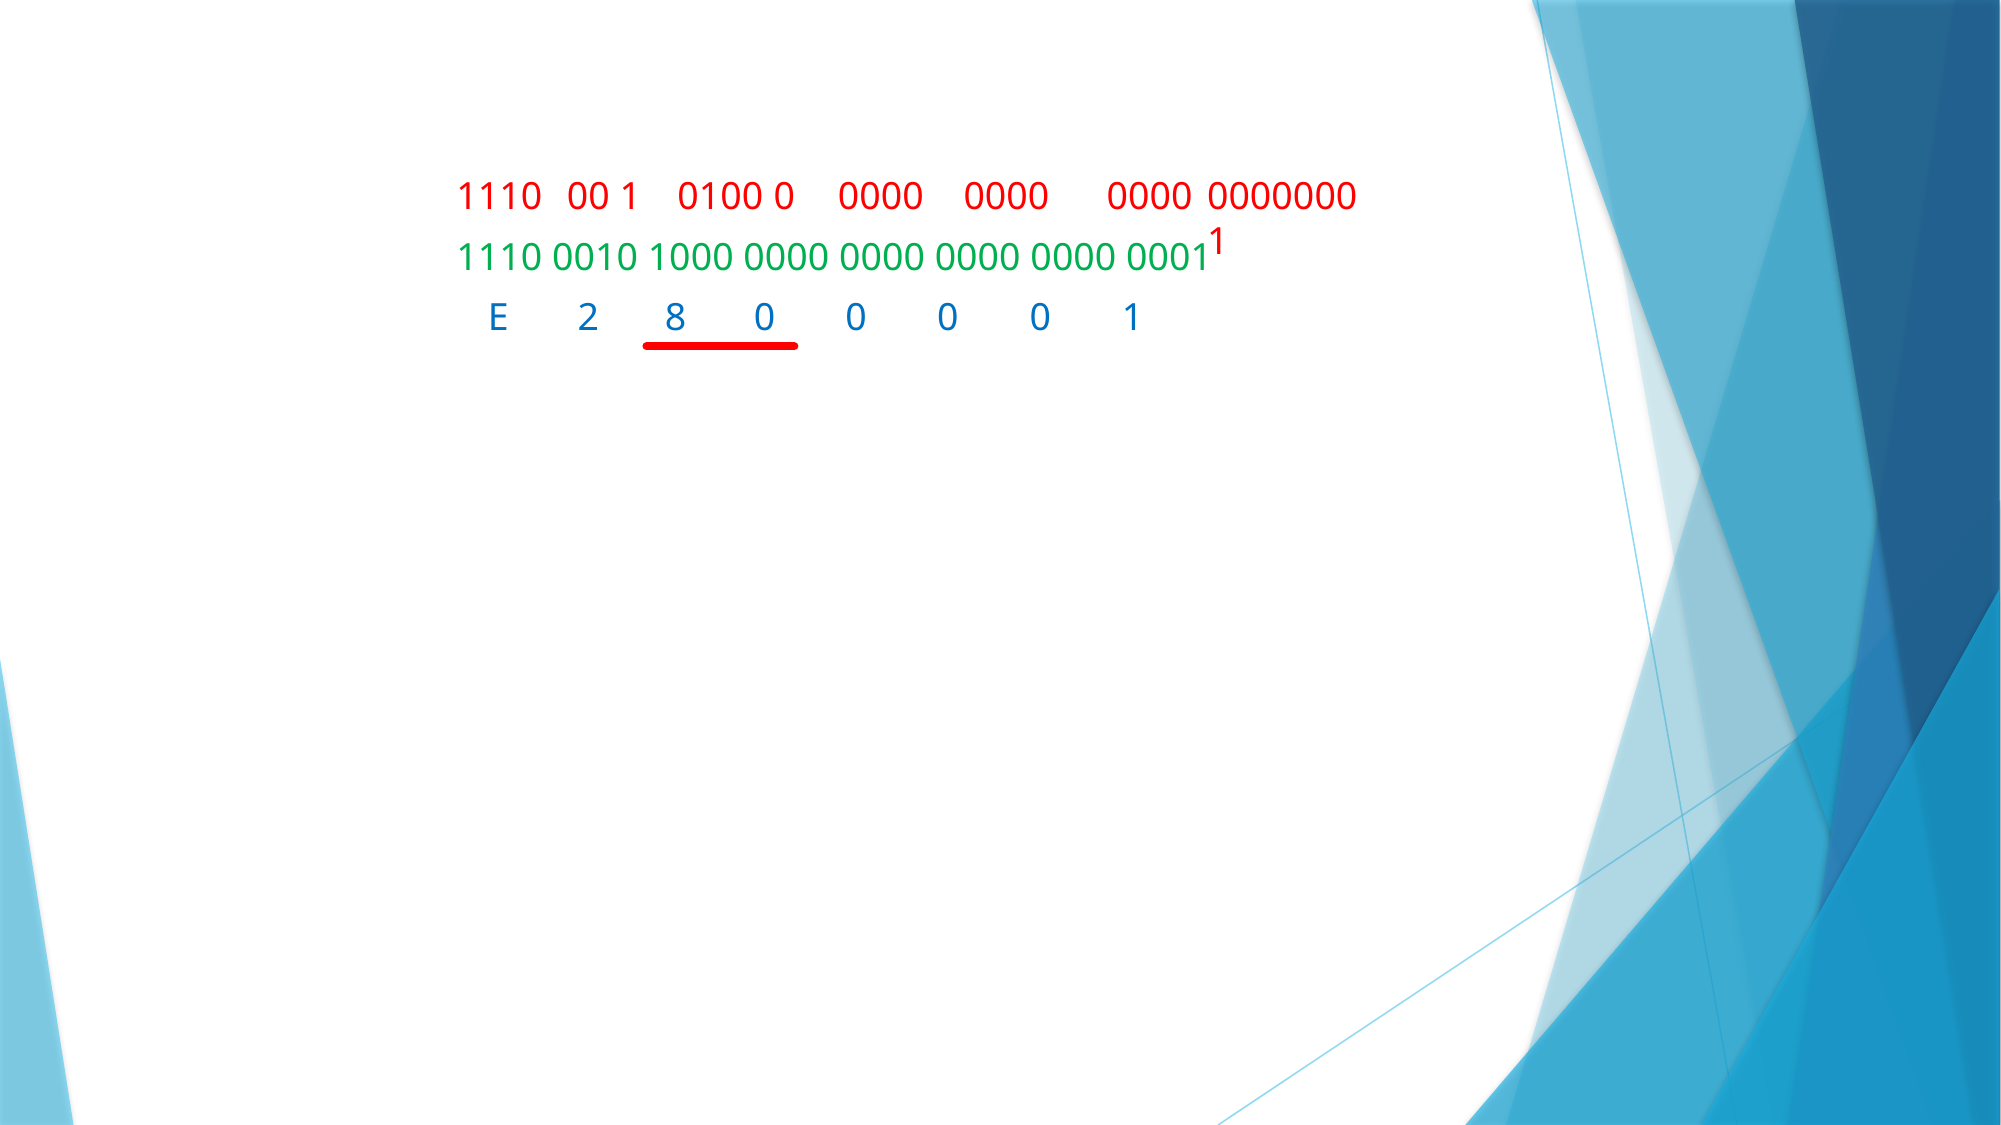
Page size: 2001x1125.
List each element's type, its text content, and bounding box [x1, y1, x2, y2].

text_box 0 [758, 164, 801, 225]
text_box 1 [604, 164, 647, 225]
text_box 0000 [948, 164, 1066, 225]
text_box 2 [562, 285, 614, 346]
text_box 0000 [823, 164, 940, 225]
text_box 0100 [662, 164, 758, 225]
text_box 0 [922, 285, 974, 346]
text_box E [473, 285, 527, 346]
text_box 8 [649, 285, 701, 342]
text_box 1 [1107, 285, 1159, 346]
text_box 0000 [1091, 164, 1192, 225]
text_box 00 [552, 164, 604, 225]
text_box 00000001 [1192, 164, 1382, 225]
text_box 0 [1014, 285, 1066, 346]
text_box 0 [739, 285, 791, 342]
text_box 0 [830, 285, 882, 346]
text_box 1110 [441, 164, 552, 225]
text_box 1110 0010 1000 0000 0000 0000 0000 0001 [441, 225, 1382, 285]
